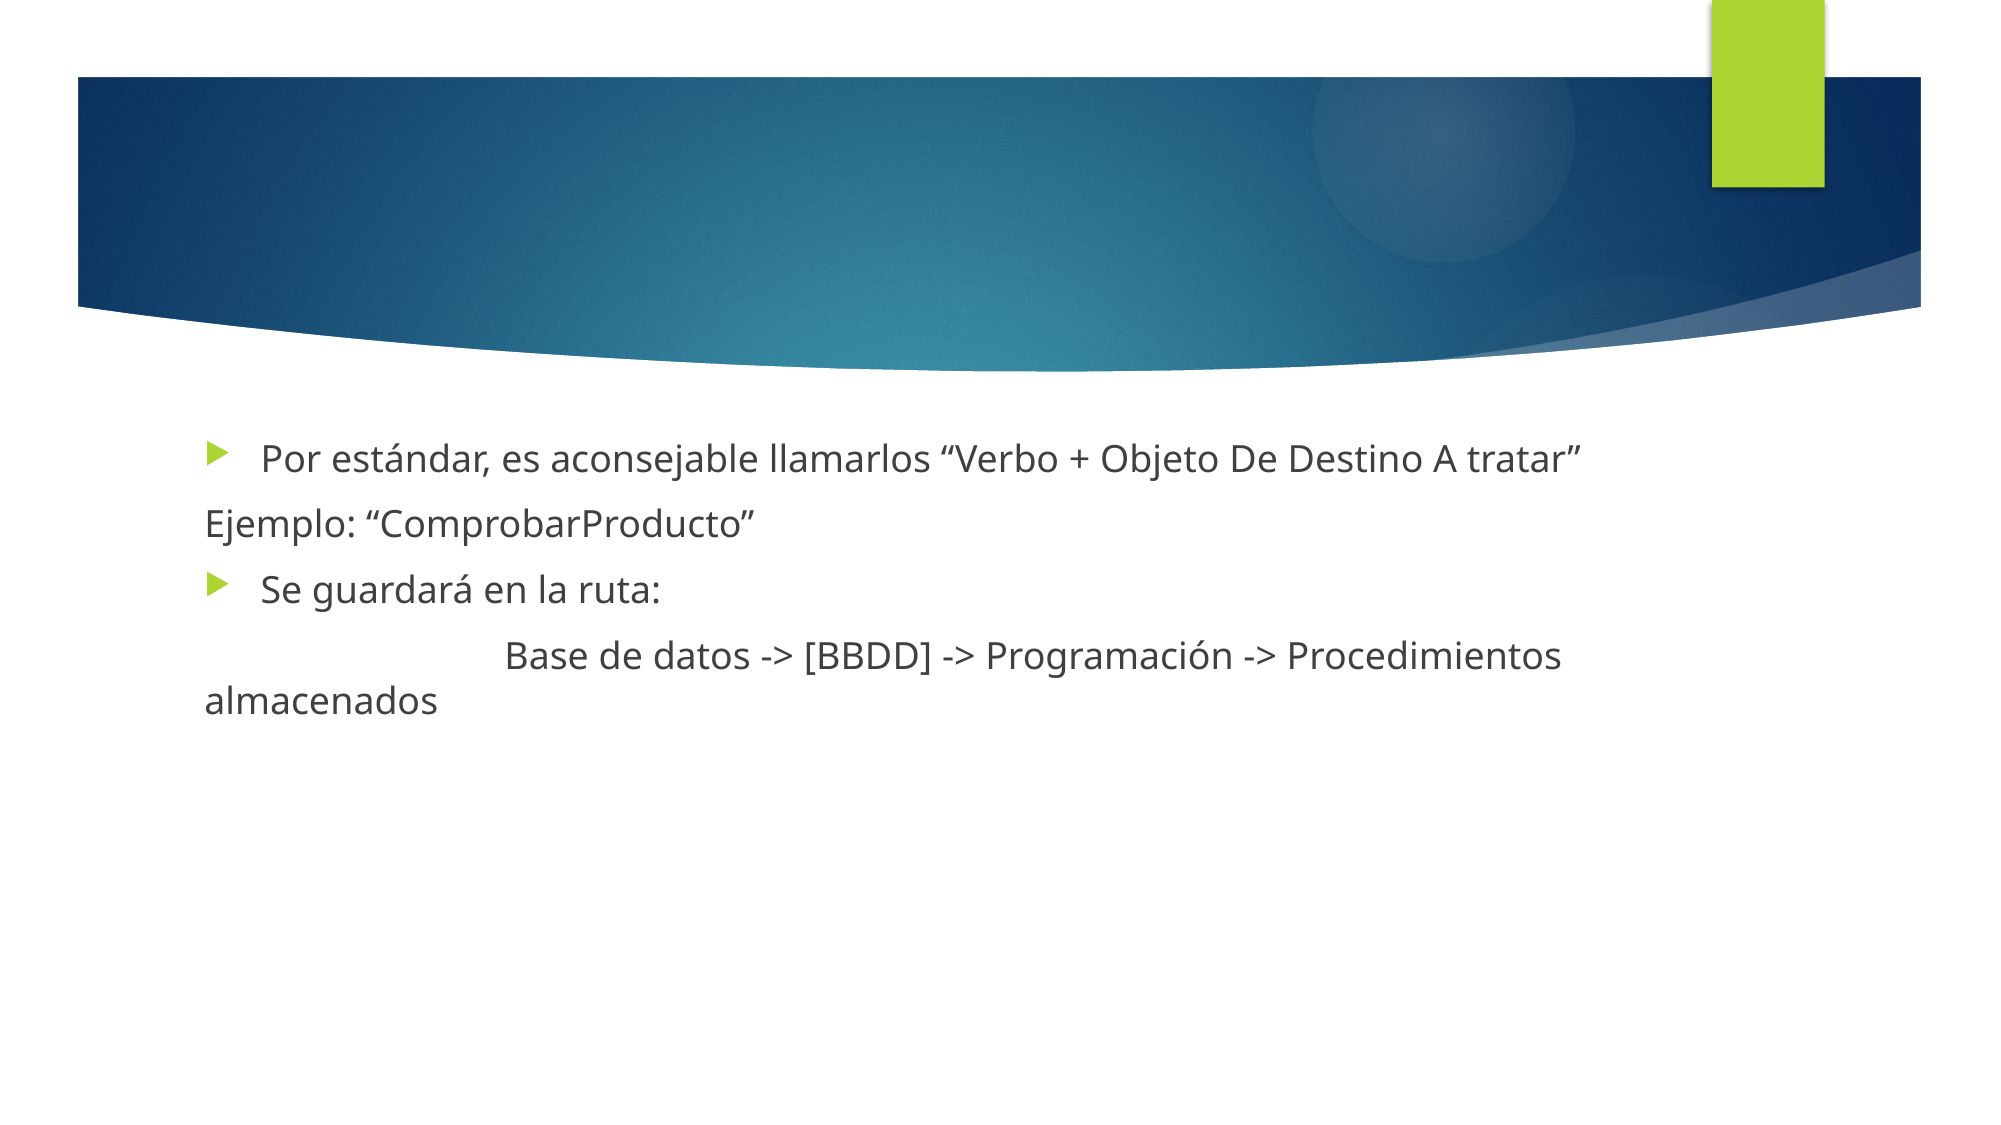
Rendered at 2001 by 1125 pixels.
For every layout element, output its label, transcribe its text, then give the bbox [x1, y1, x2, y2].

list Por estándar, es aconsejable llamarlos “Verbo + Objeto De Destino A tratar” Ejemplo: “ComprobarProducto” Se guardará en la ruta: Base de datos -> [BBDD] -> Programación -> Procedimientos almacenados [189, 427, 1627, 988]
